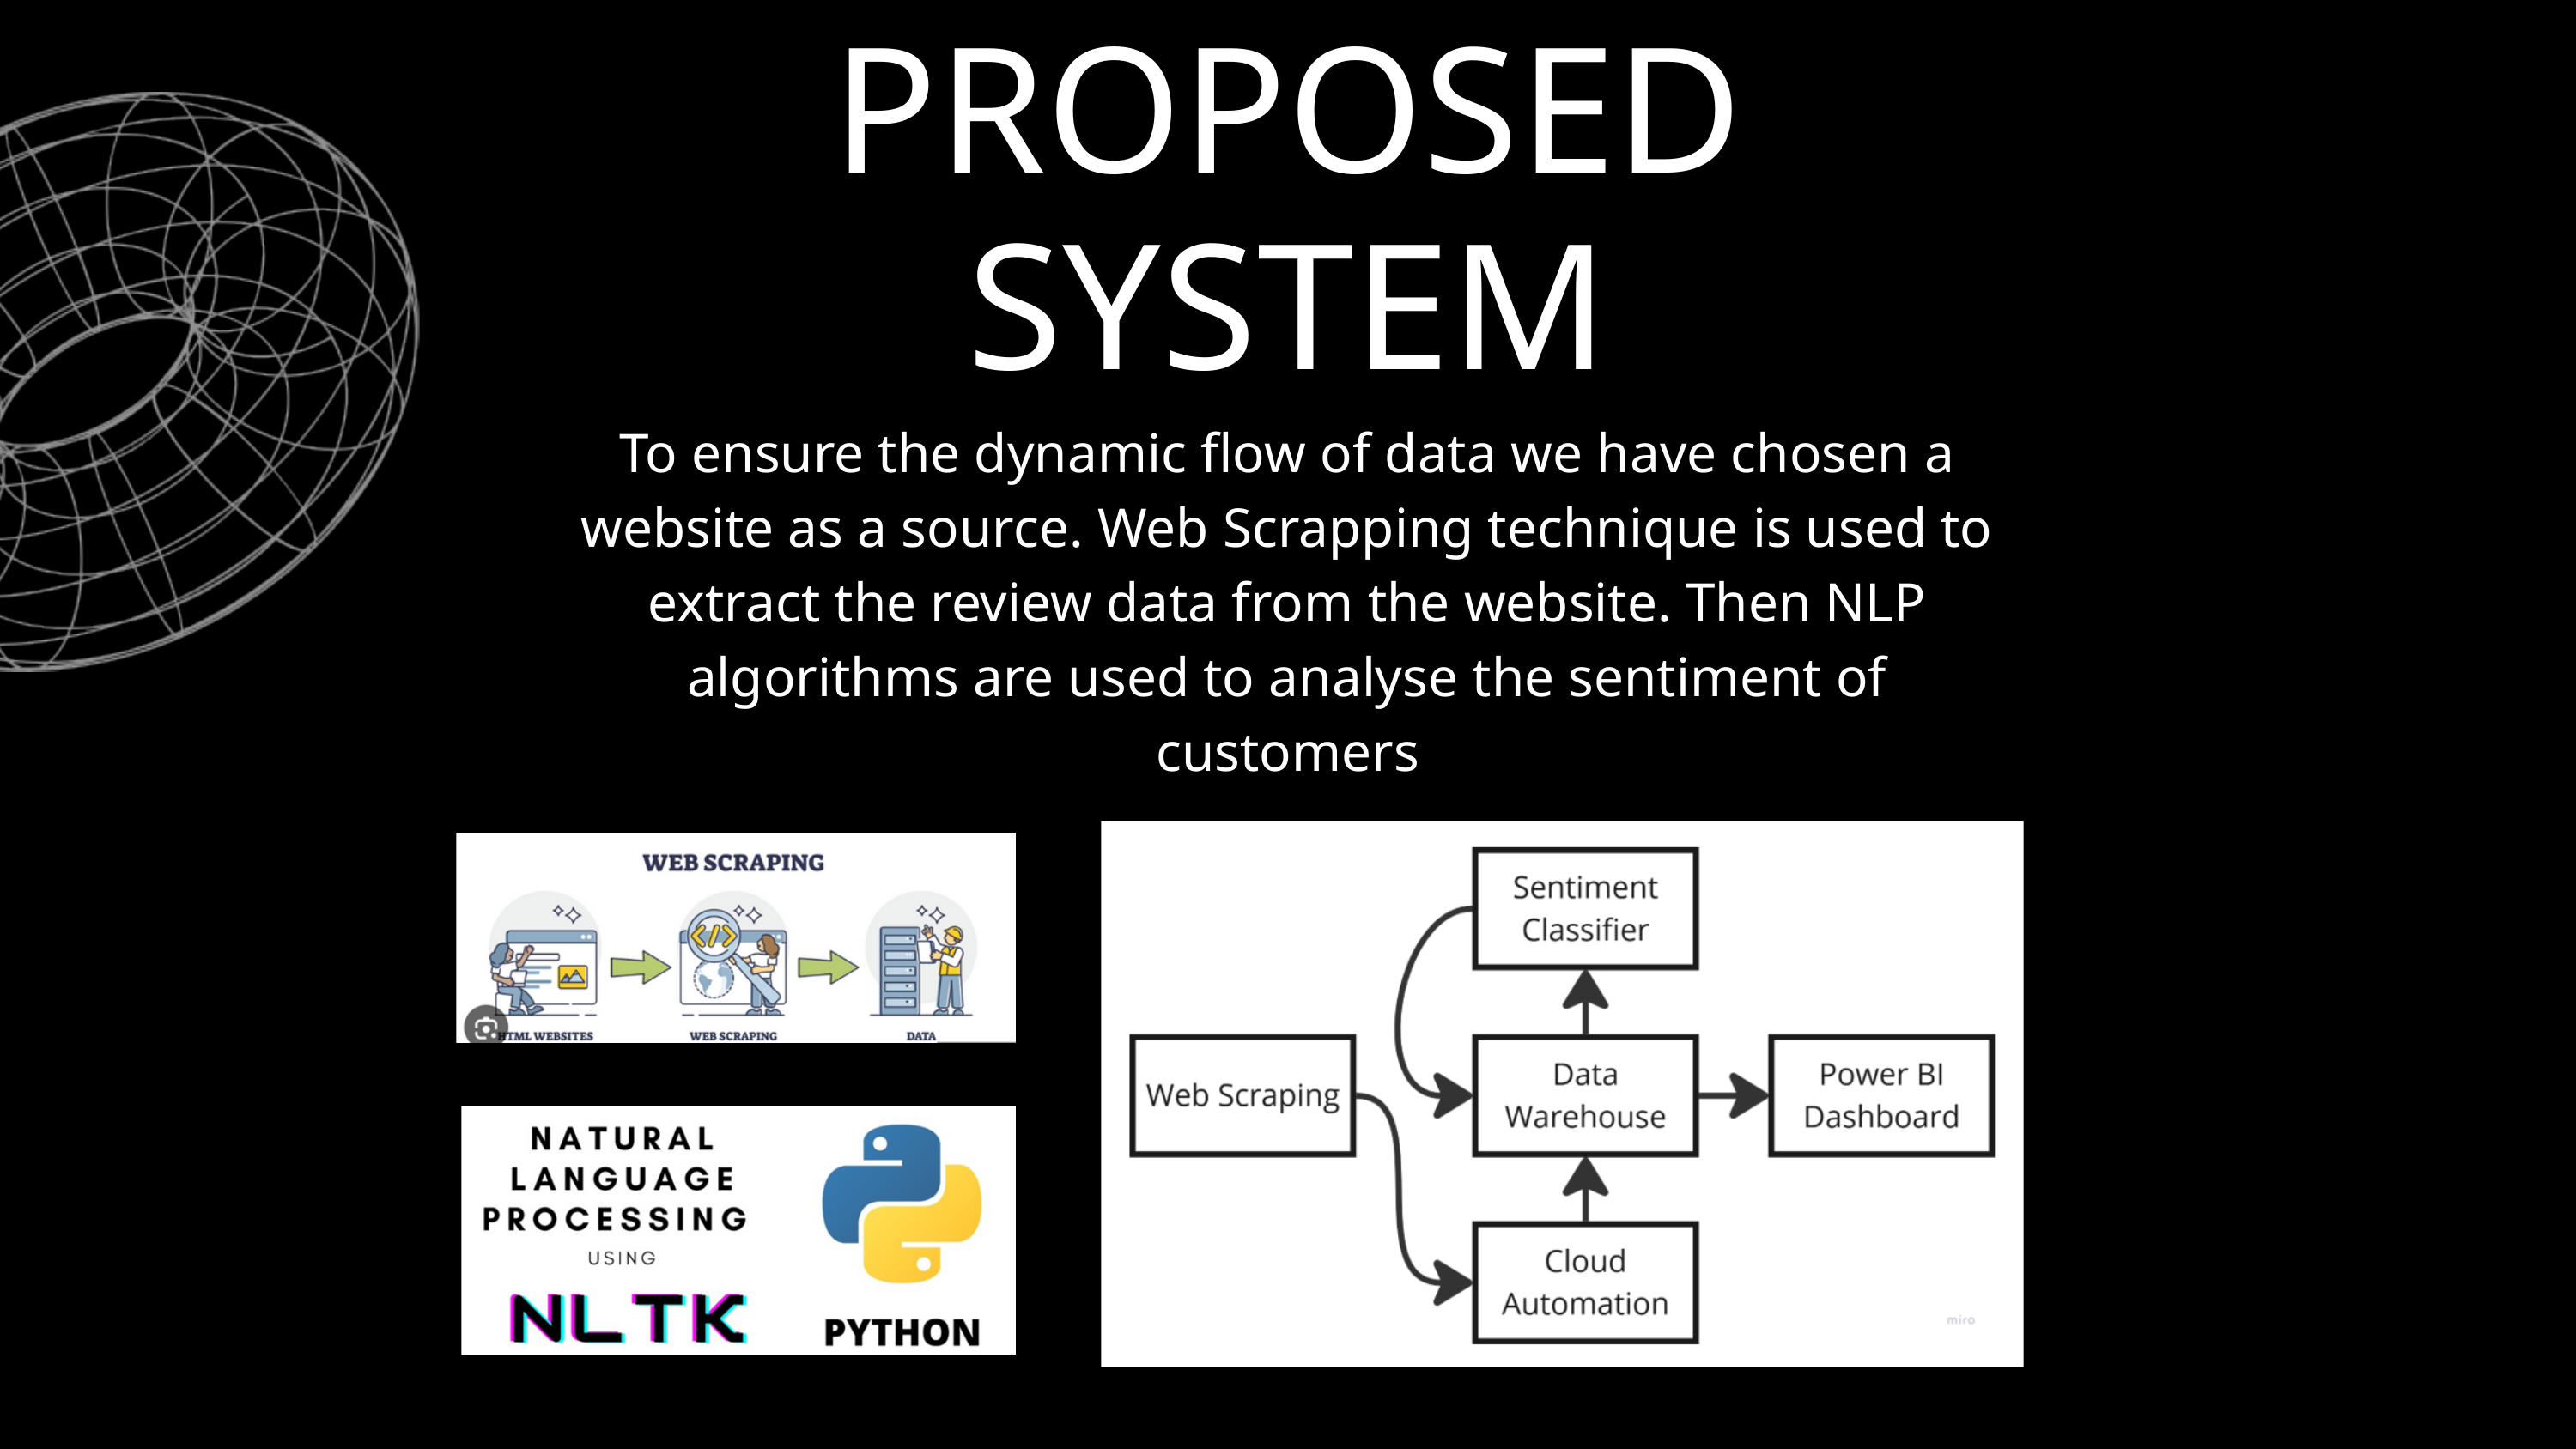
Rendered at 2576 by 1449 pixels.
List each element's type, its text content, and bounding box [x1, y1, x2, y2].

text_box [0, 92, 420, 672]
text_box [456, 833, 1016, 1043]
text_box [461, 1106, 1016, 1355]
text_box To ensure the dynamic flow of data we have chosen a website as a source. Web Scrapping technique is used to extract the review data from the website. Then NLP algorithms are used to analyse the sentiment of customers [552, 408, 2024, 862]
text_box PROPOSED SYSTEM [605, 10, 1971, 405]
text_box [1101, 862, 2024, 1367]
